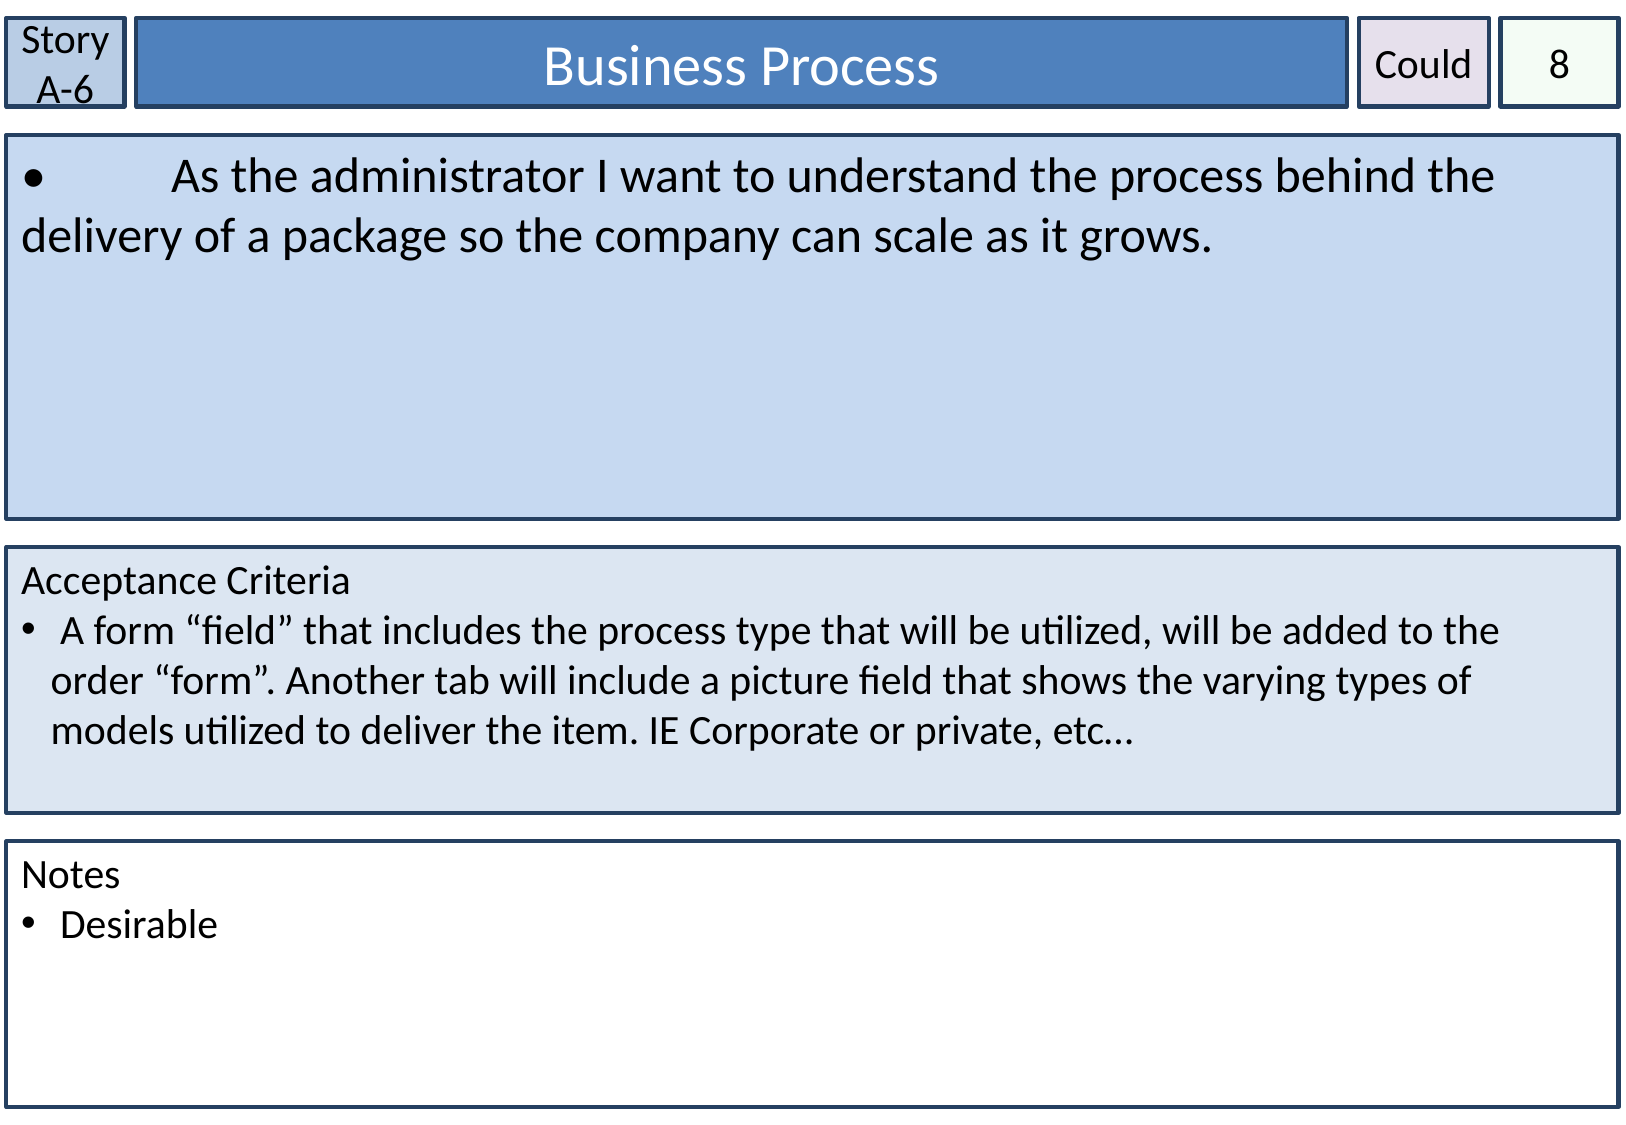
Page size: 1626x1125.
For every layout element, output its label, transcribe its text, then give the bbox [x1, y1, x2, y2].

text_box Story A-6 [4, 16, 127, 109]
text_box Acceptance Criteria A form “field” that includes the process type that will be utilized, will be added to the order “form”. Another tab will include a picture field that shows the varying types of models utilized to deliver the item. IE Corporate or private, etc… [4, 545, 1621, 815]
text_box Notes Desirable [4, 839, 1621, 1109]
text_box Business Process [134, 16, 1349, 109]
text_box • As the administrator I want to understand the process behind the delivery of a package so the company can scale as it grows. [4, 133, 1621, 521]
text_box Could [1357, 16, 1491, 109]
text_box 8 [1498, 16, 1621, 109]
